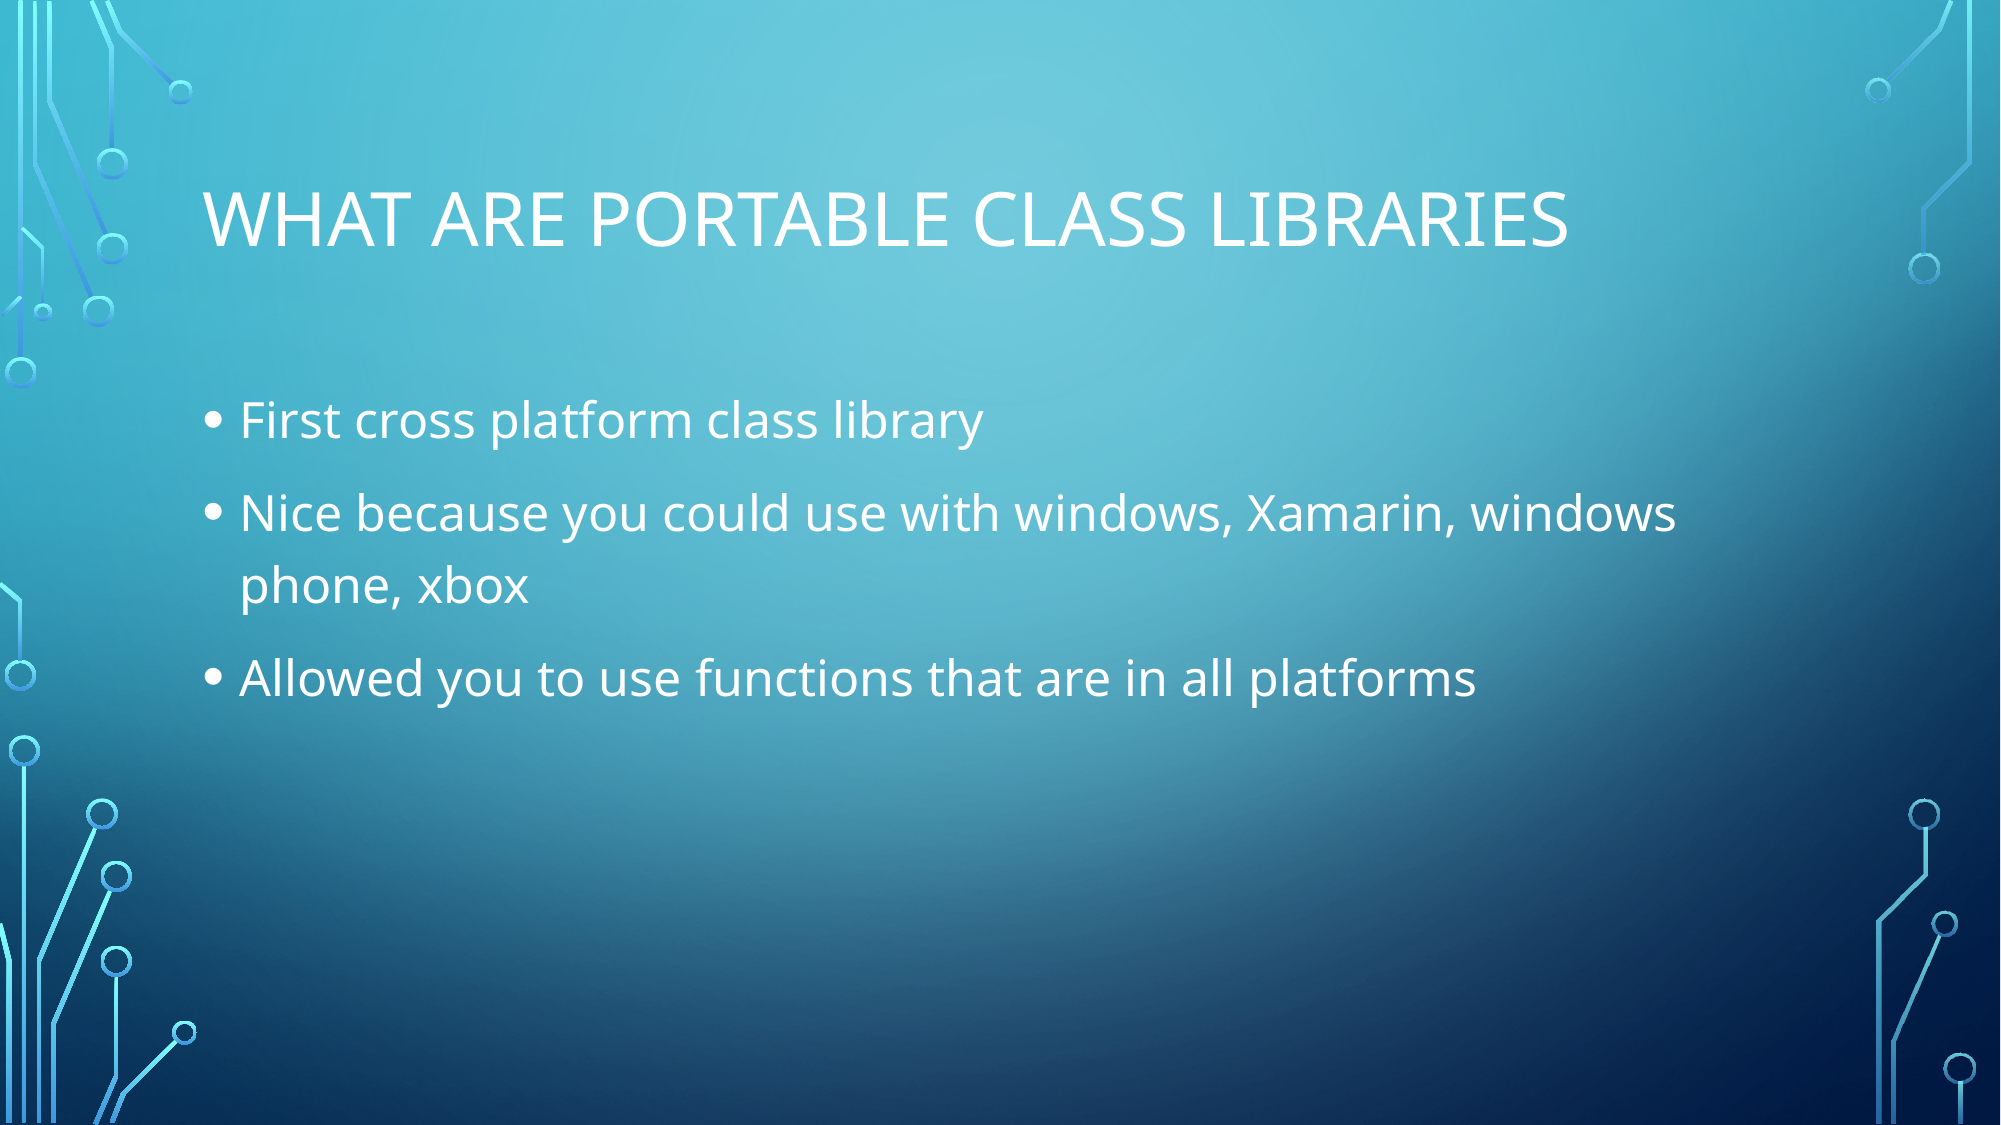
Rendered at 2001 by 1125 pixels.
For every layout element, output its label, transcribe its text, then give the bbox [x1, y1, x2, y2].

title What are portable class libraries [187, 101, 1813, 344]
list First cross platform class library Nice because you could use with windows, Xamarin, windows phone, xbox Allowed you to use functions that are in all platforms [187, 369, 1813, 950]
